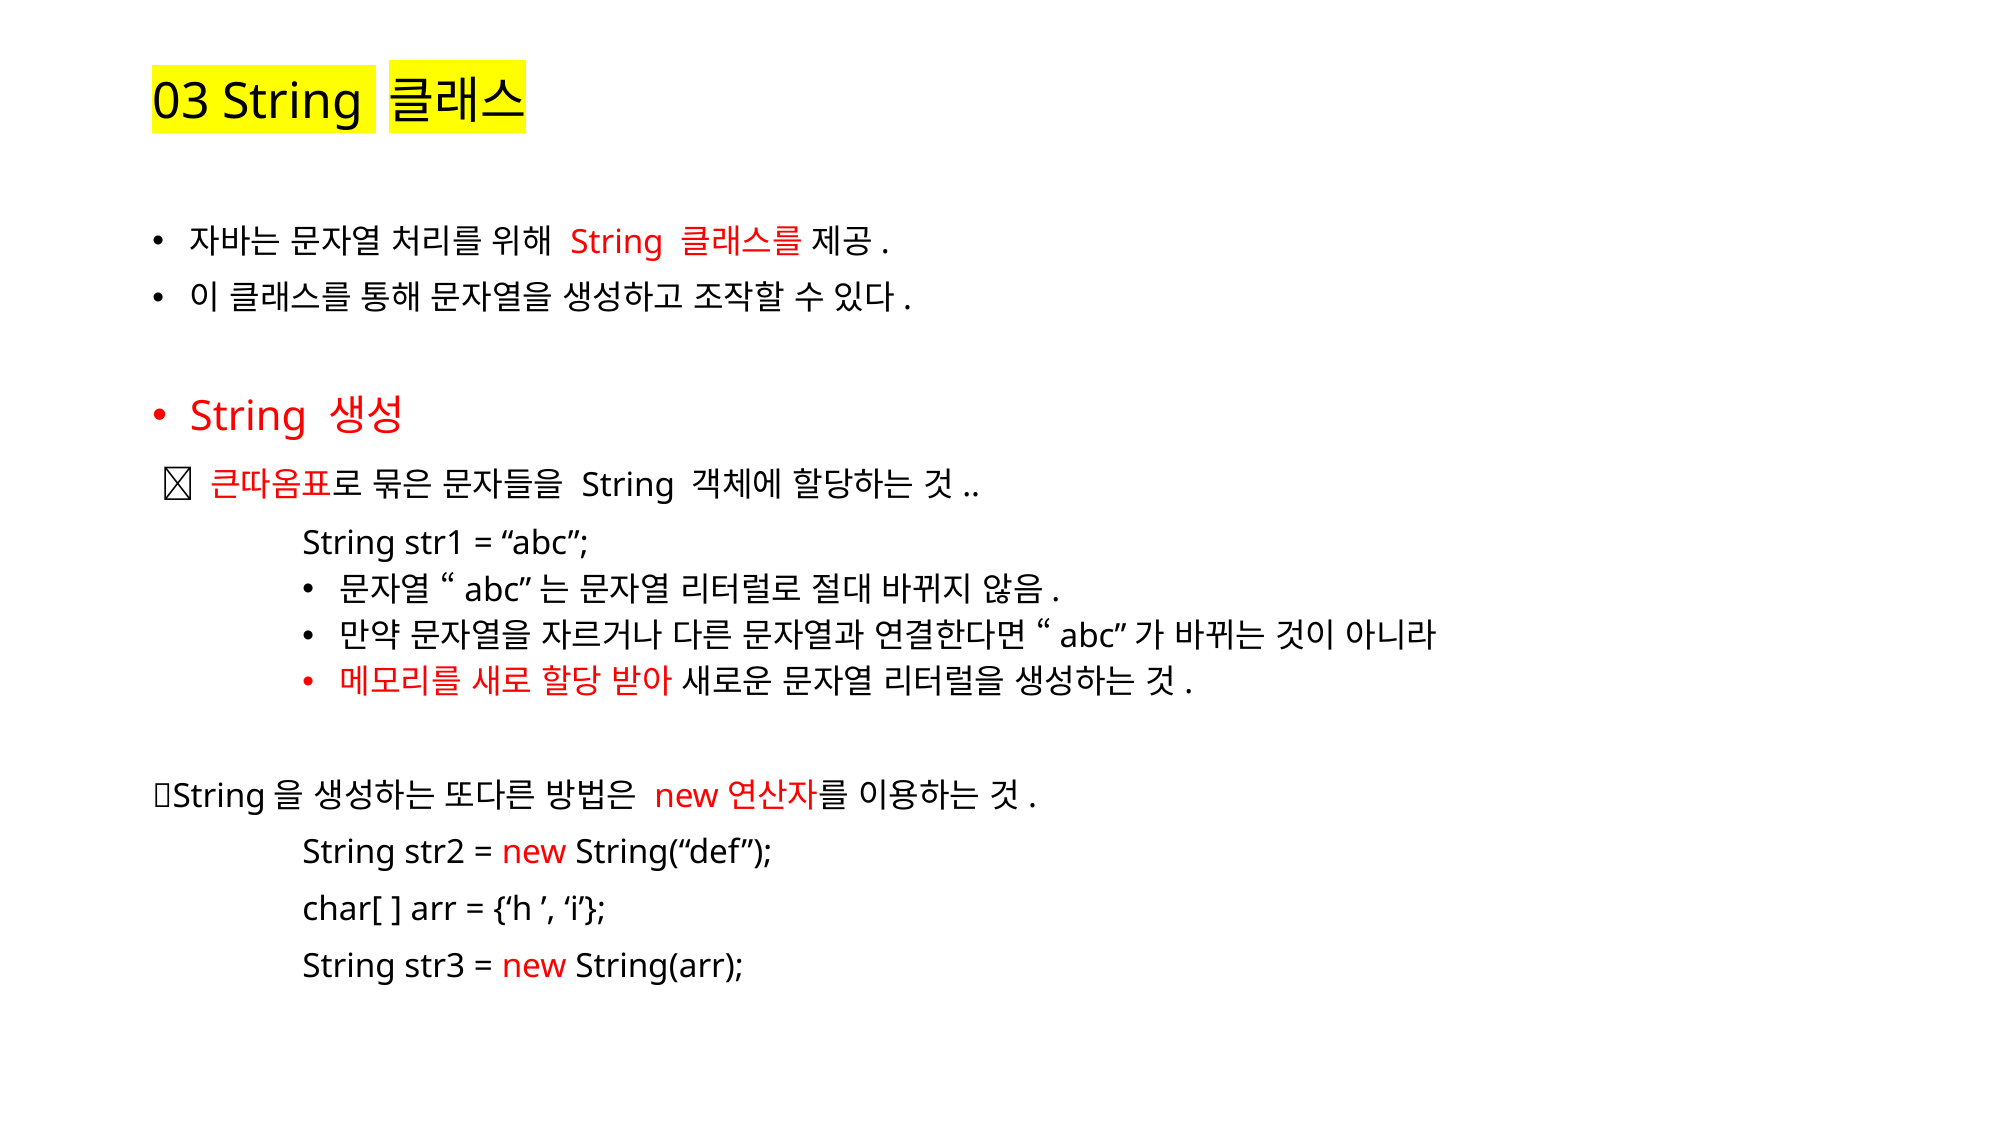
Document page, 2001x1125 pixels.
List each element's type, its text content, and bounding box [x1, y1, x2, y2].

list 자바는 문자열 처리를 위해 String 클래스를 제공. 이 클래스를 통해 문자열을 생성하고 조작할 수 있다. String 생성  큰따옴표로 묶은 문자들을 String 객체에 할당하는 것.. String str1 = “abc”; 문자열 “abc”는 문자열 리터럴로 절대 바뀌지 않음. 만약 문자열을 자르거나 다른 문자열과 연결한다면 “abc”가 바뀌는 것이 아니라 메모리를 새로 할당 받아 새로운 문자열 리터럴을 생성하는 것. String을 생성하는 또다른 방법은 new연산자를 이용하는 것. String str2 = new String(“def”); char[ ] arr = {‘h ’, ‘i’}; String str3 = new String(arr); [137, 156, 1863, 1070]
title 03 String 클래스 [137, 47, 1863, 156]
